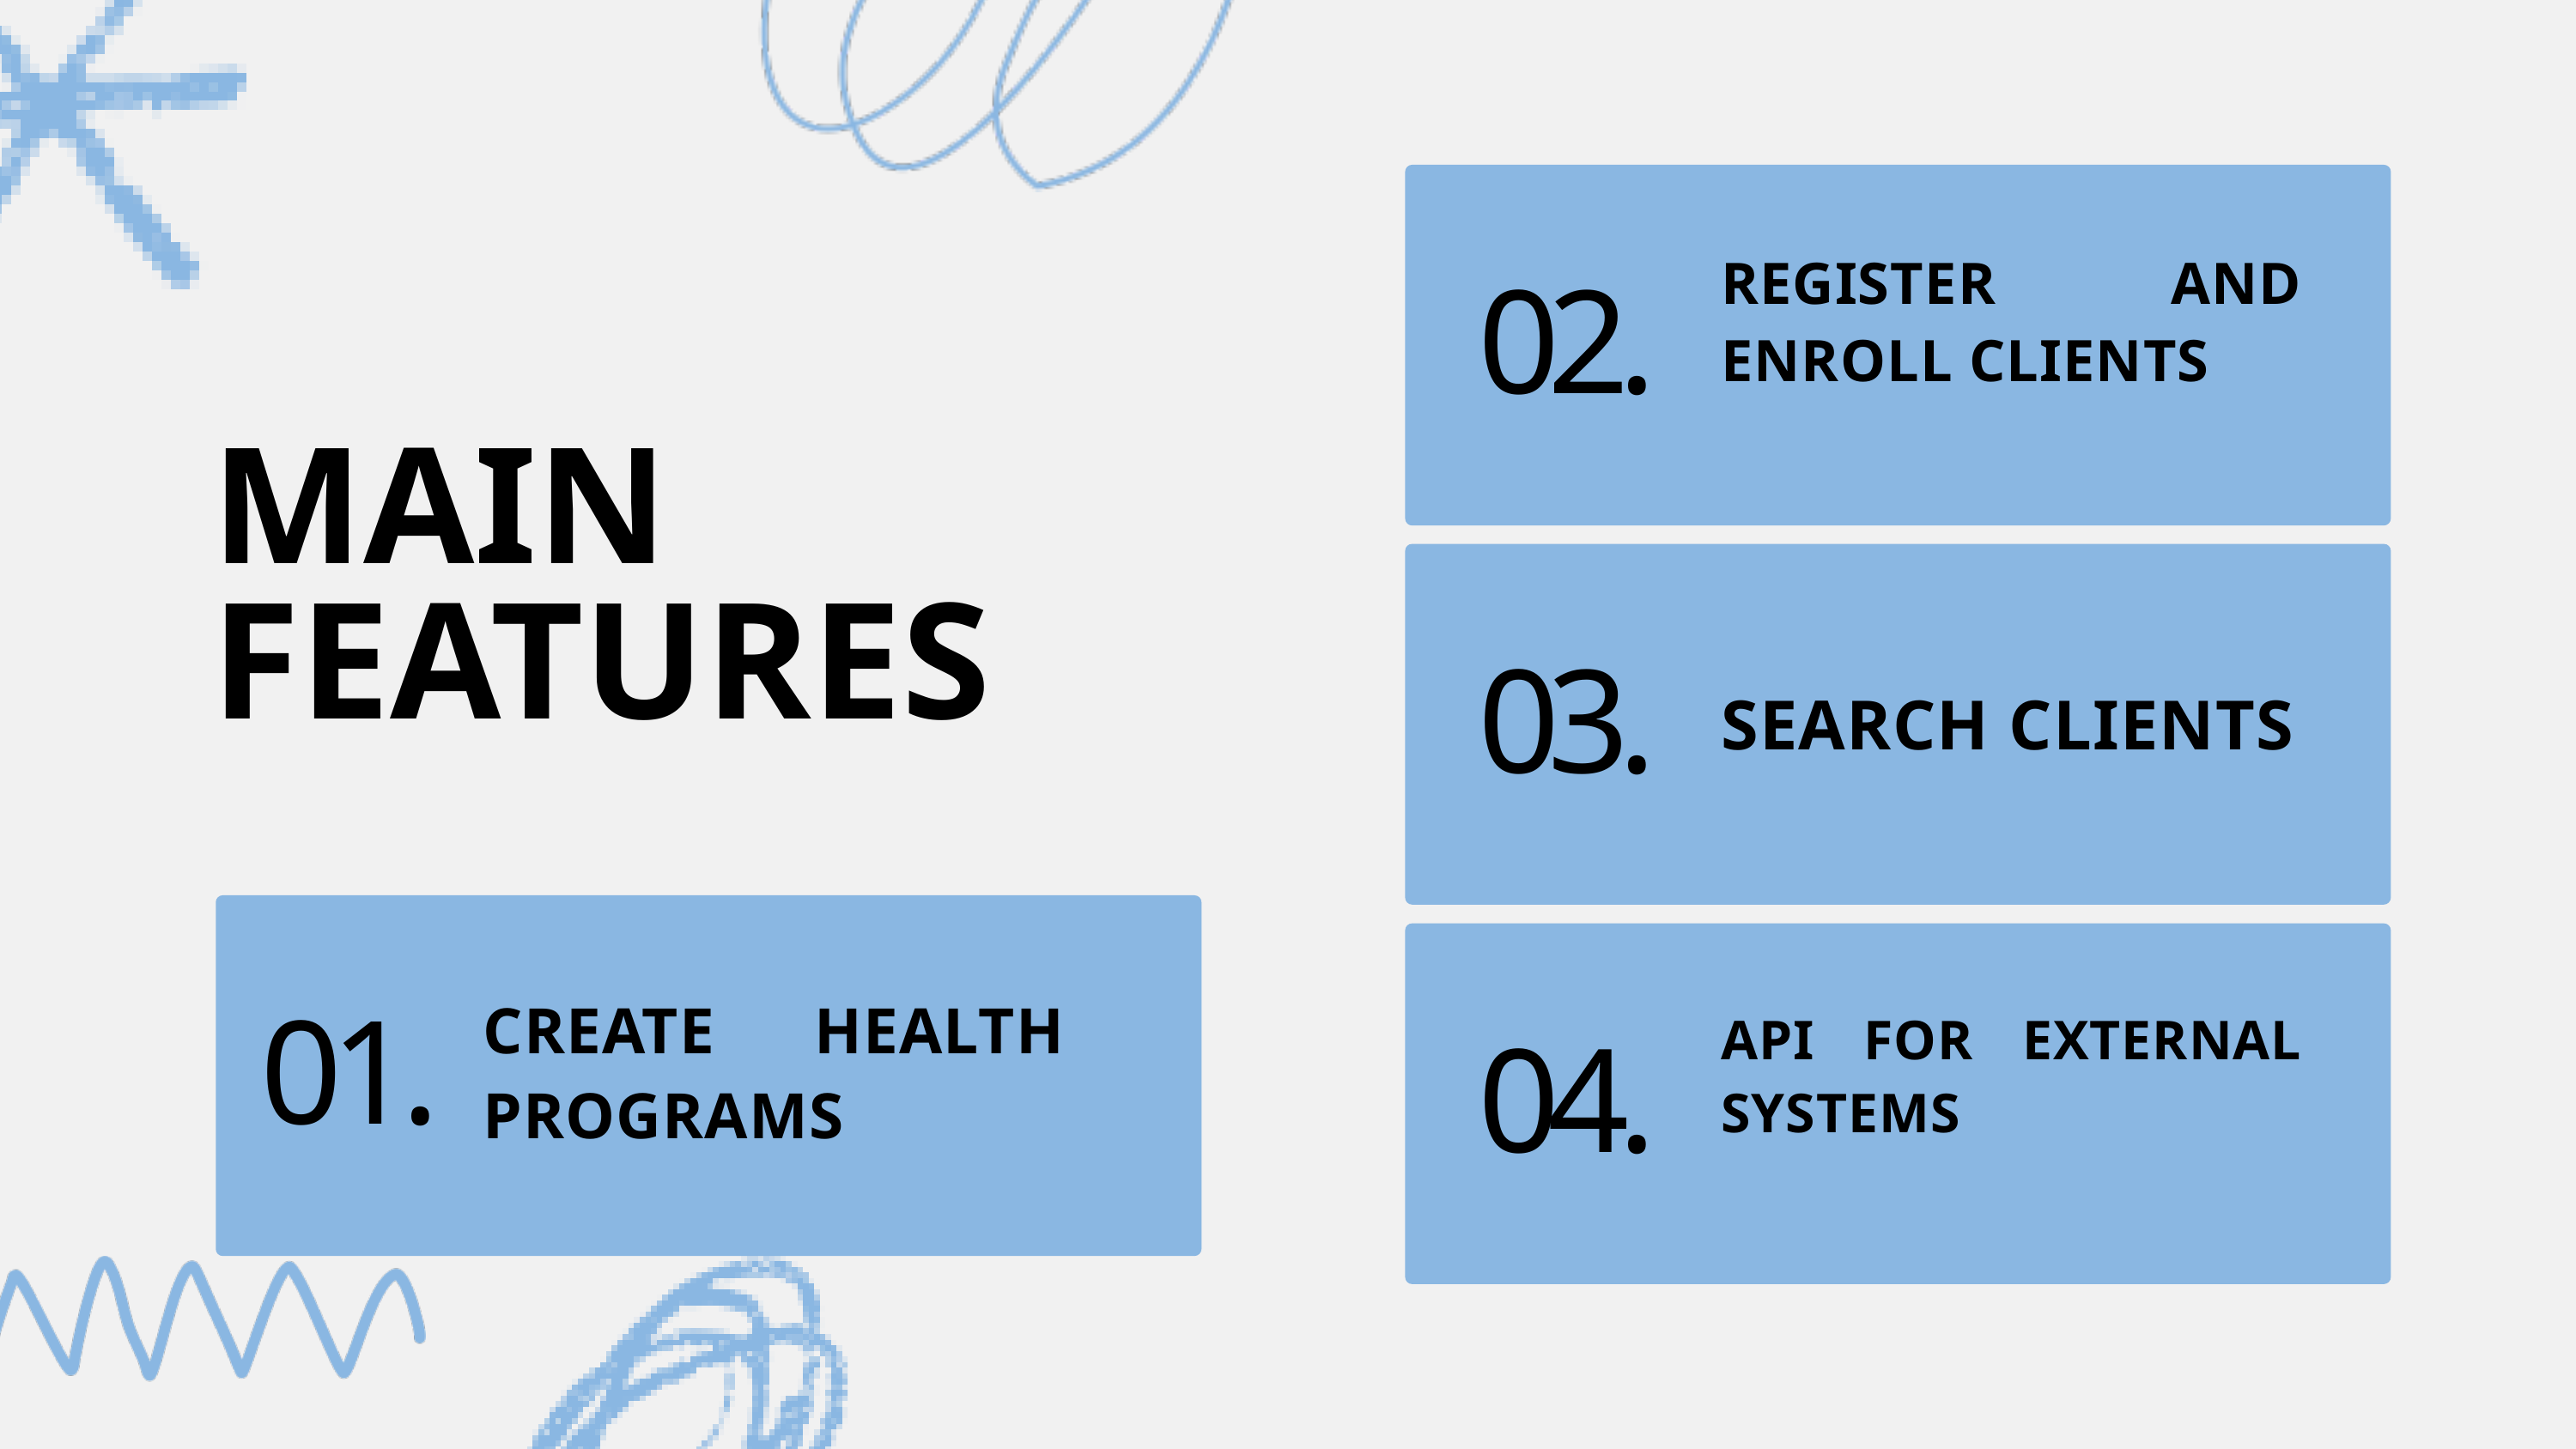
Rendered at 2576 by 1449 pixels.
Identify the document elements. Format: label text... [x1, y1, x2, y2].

text_box [483, 1264, 848, 1449]
text_box [0, 0, 246, 289]
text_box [216, 894, 1202, 1257]
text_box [1405, 164, 2391, 526]
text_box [1405, 923, 2391, 1285]
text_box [1405, 543, 2391, 905]
text_box [0, 1256, 426, 1391]
text_box MAIN FEATURES [211, 439, 1202, 752]
text_box [629, 0, 1332, 193]
